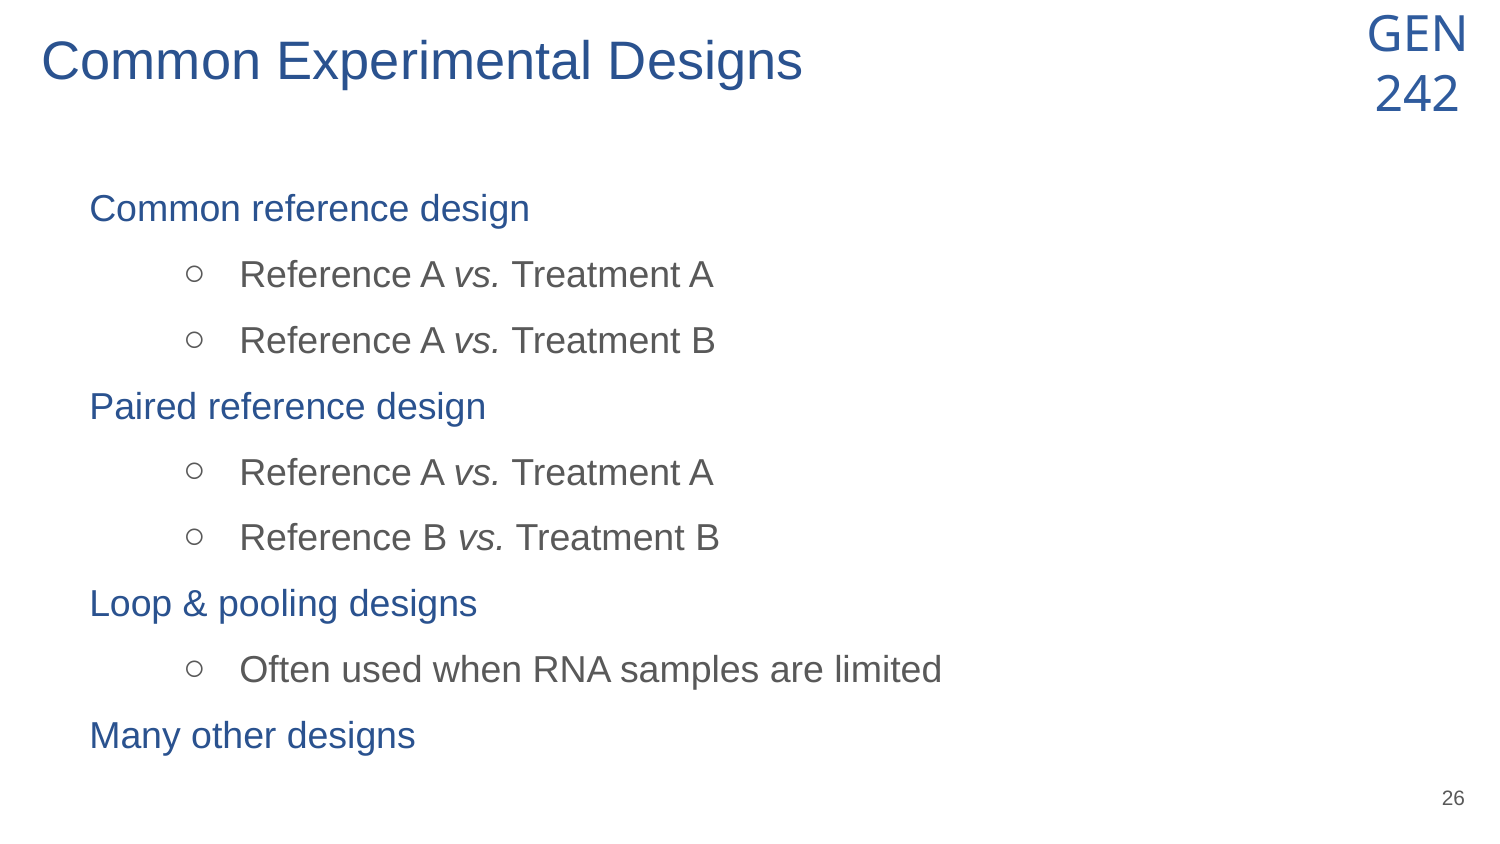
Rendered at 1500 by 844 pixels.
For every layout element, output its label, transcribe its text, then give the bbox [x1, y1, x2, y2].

slide_number ‹#› [1389, 764, 1480, 830]
title Common Experimental Designs [26, 10, 1424, 105]
text_box Common reference design Reference A vs. Treatment A Reference A vs. Treatment B Paired reference design Reference A vs. Treatment A Reference B vs. Treatment B Loop & pooling designs Often used when RNA samples are limited Many other designs [74, 169, 1464, 246]
